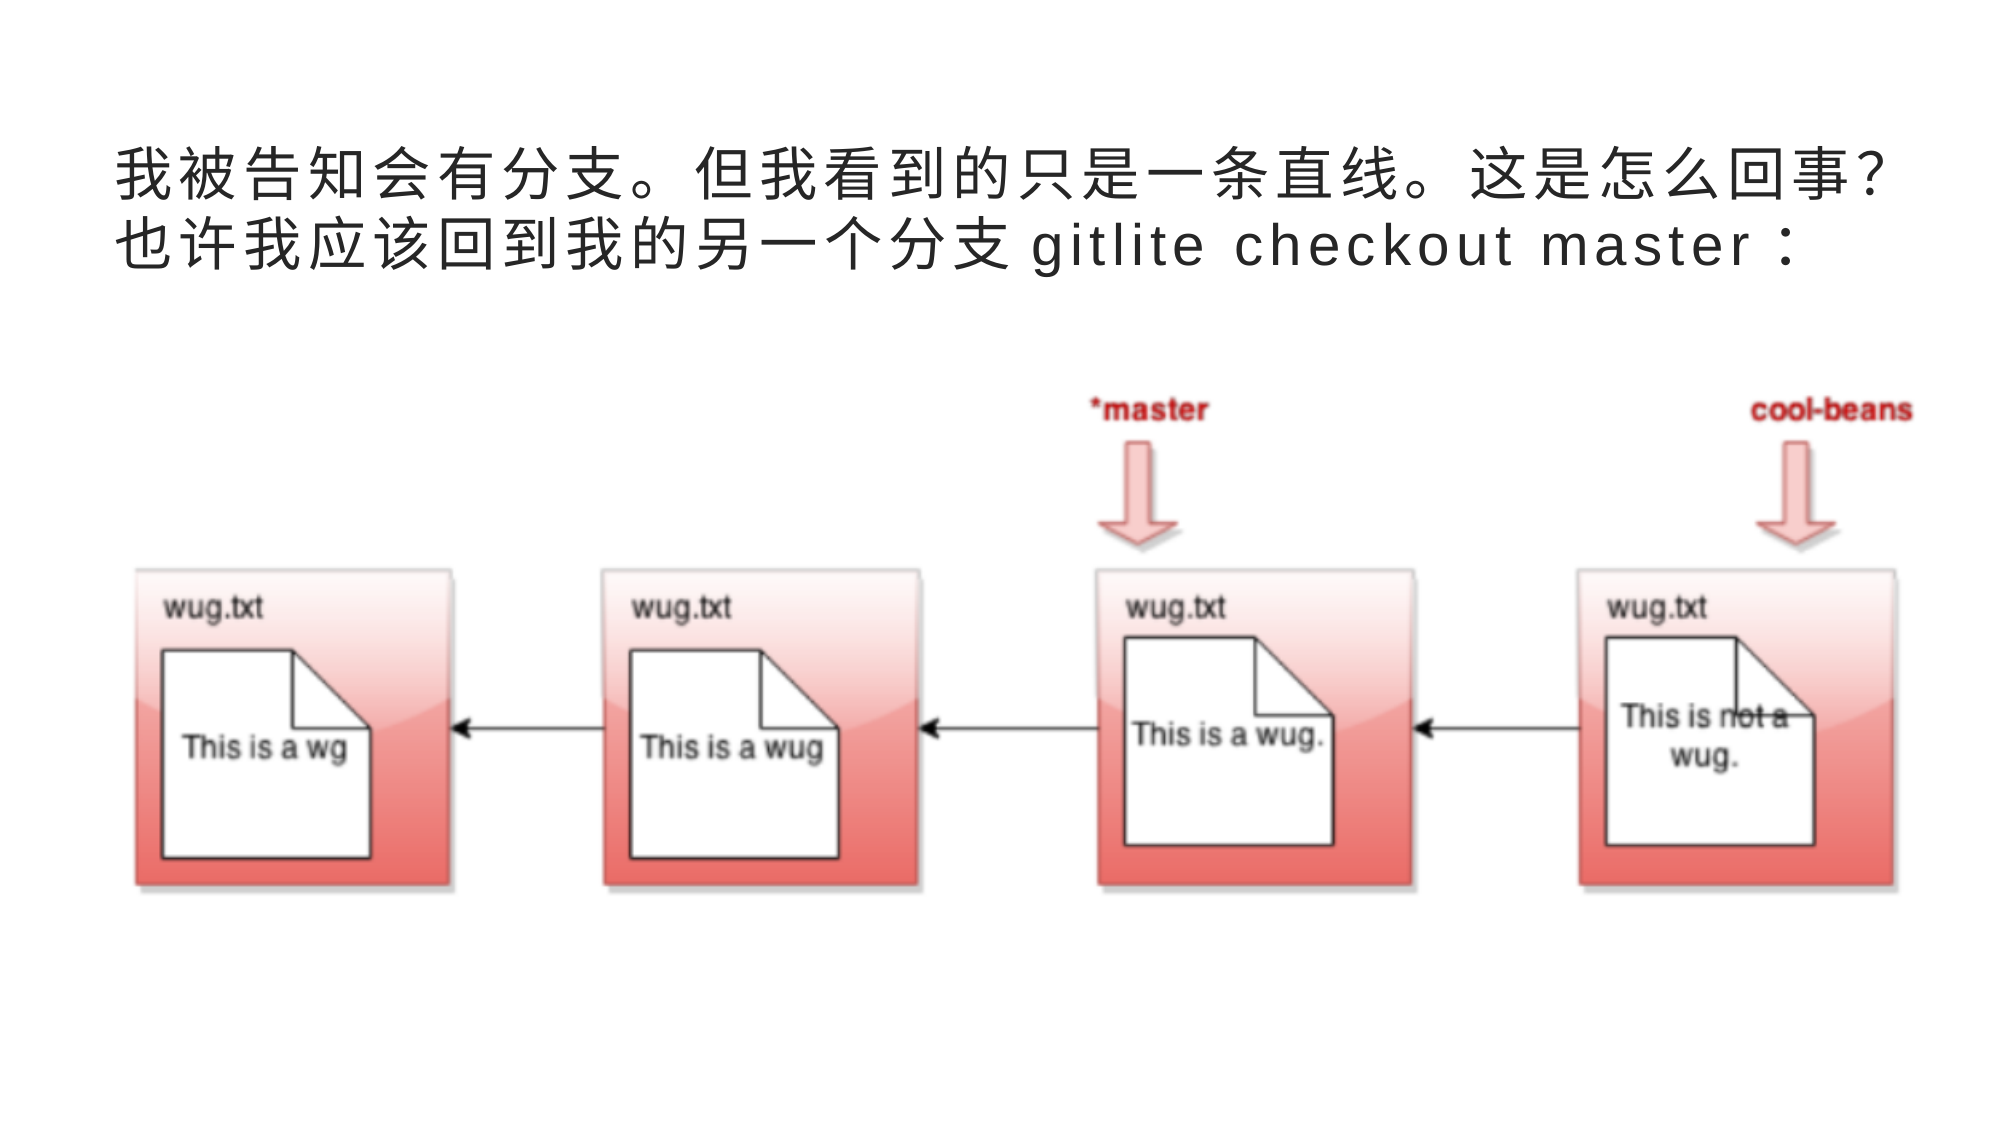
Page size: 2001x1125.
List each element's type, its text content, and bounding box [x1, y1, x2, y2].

title 我被告知会有分支。但我看到的只是一条直线。这是怎么回事？也许我应该回到我的另一个分支gitlite checkout master： [99, 149, 1900, 265]
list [99, 366, 1965, 917]
